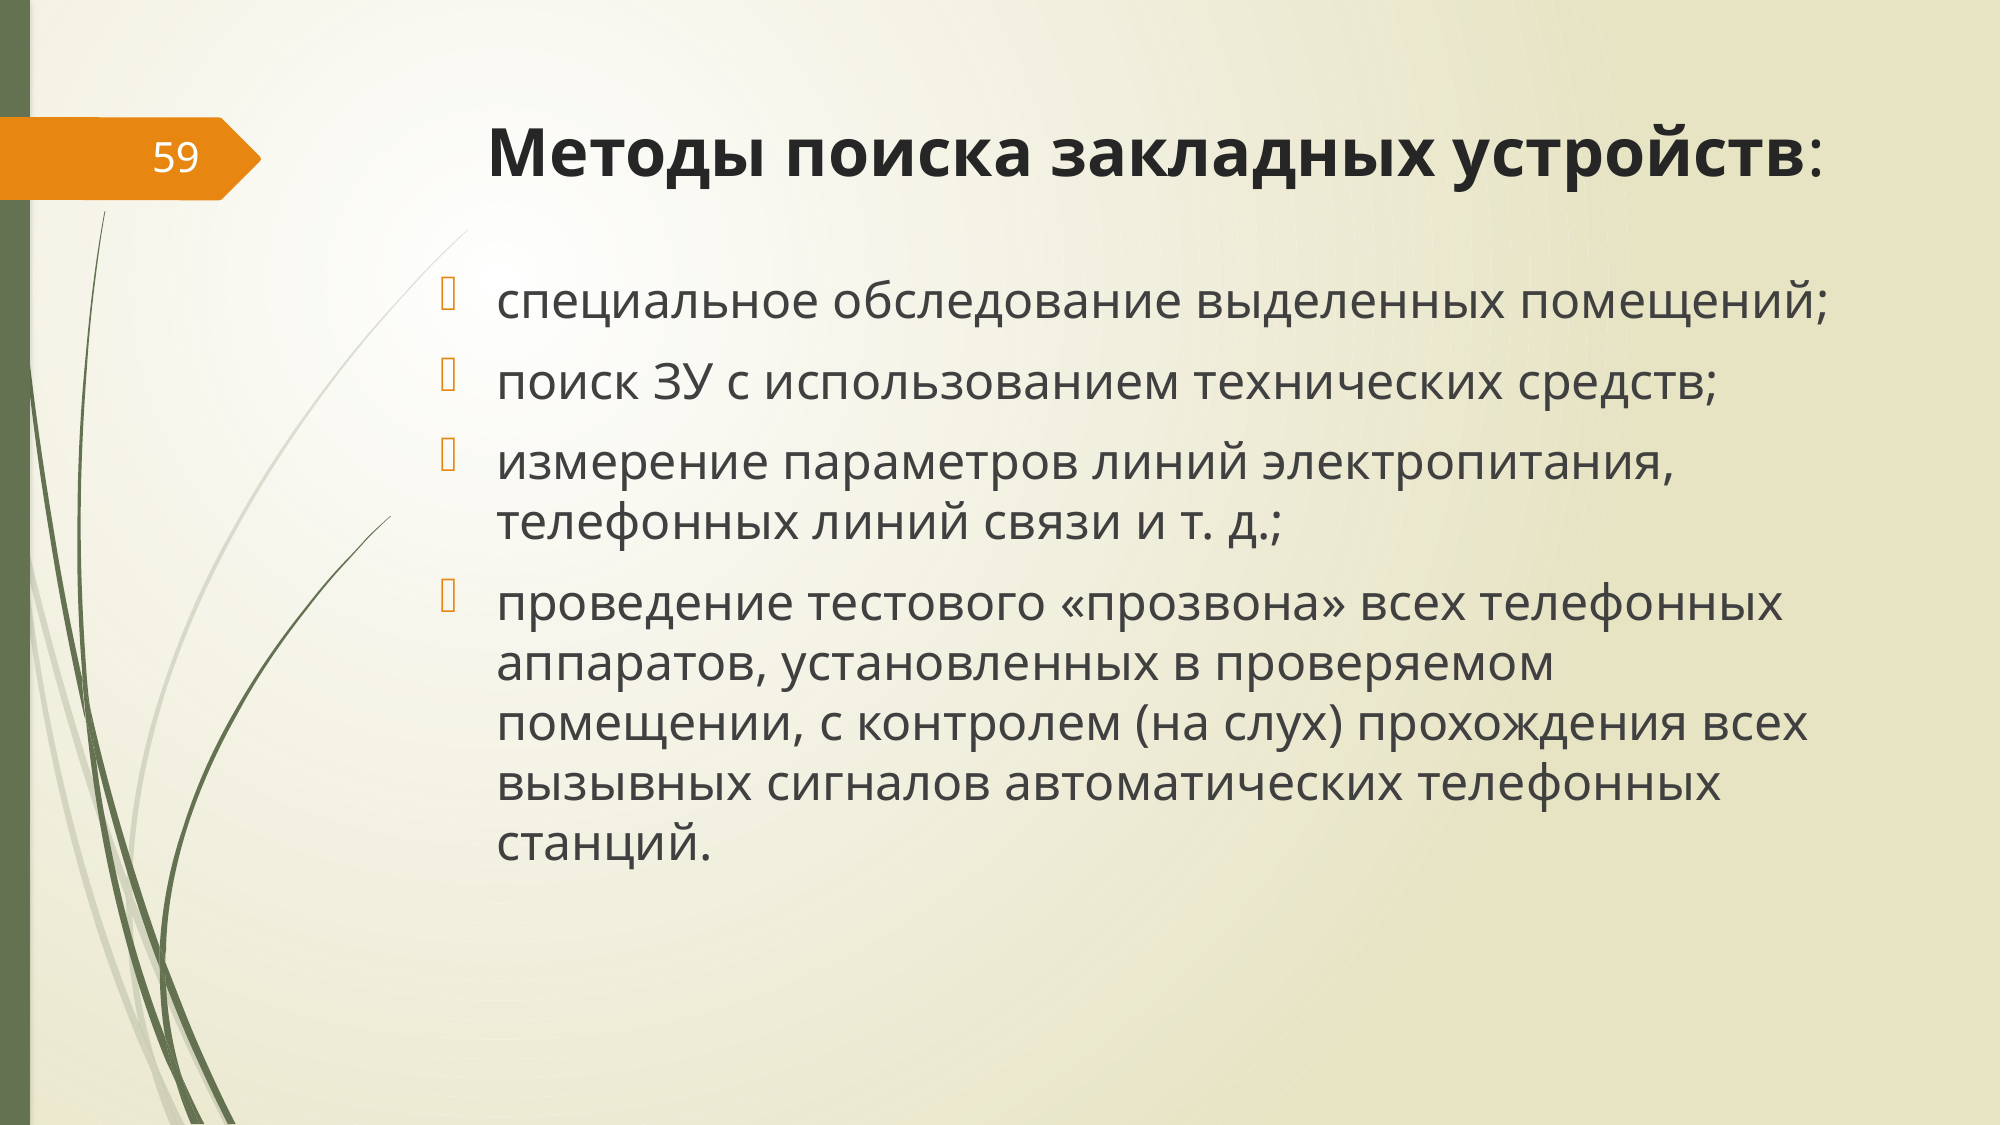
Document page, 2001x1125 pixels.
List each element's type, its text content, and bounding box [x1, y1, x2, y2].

slide_number 59 [87, 129, 216, 190]
title Методы поиска закладных устройств: [425, 102, 1888, 260]
list специальное обследование выделенных помещений; поиск ЗУ с использованием технических средств; измерение параметров линий электропитания, телефонных линий связи и т. д.; проведение тестового «прозвона» всех телефонных аппаратов, установленных в проверяемом помещении, с контролем (на слух) прохождения всех вызывных сигналов автоматических телефонных станций. [424, 260, 1888, 970]
